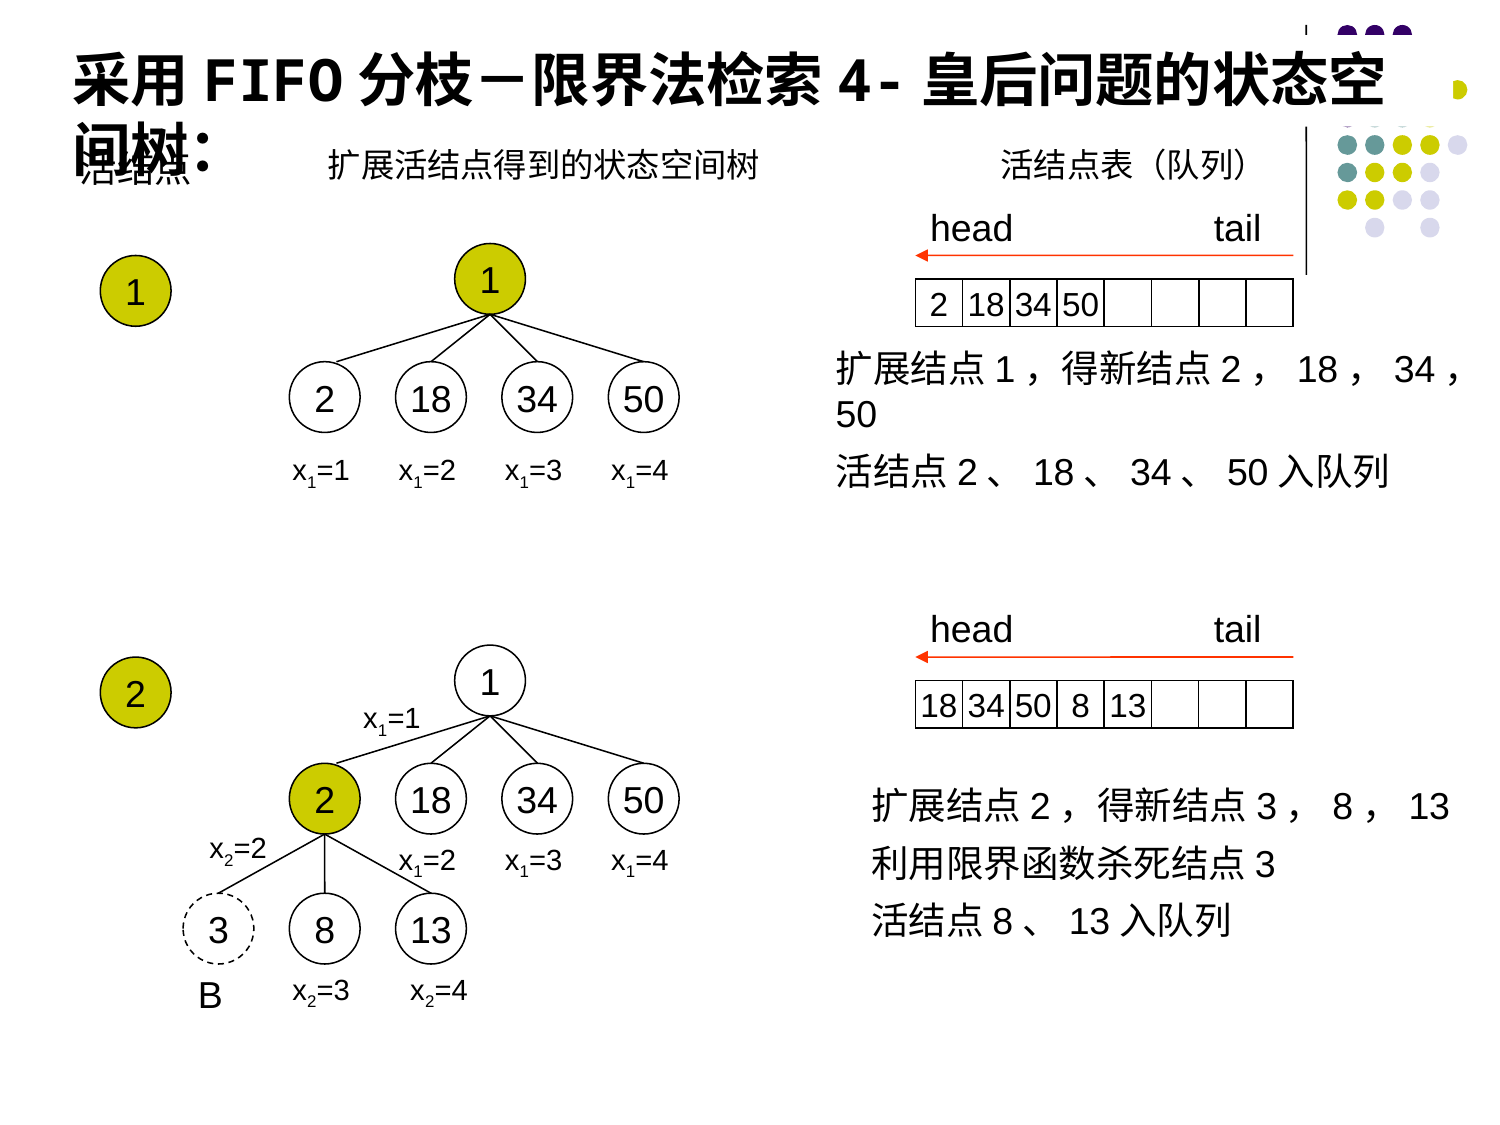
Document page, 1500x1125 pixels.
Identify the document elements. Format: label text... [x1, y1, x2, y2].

text_box [1246, 278, 1294, 327]
text_box 34 [501, 361, 573, 433]
text_box 扩展结点2，得新结点3，8，13 利用限界函数杀死结点3 活结点8、13入队列 [856, 774, 1471, 950]
text_box head [915, 597, 1057, 658]
text_box 活结点 [64, 137, 231, 197]
text_box 18 [915, 680, 962, 729]
text_box x2=4 [395, 964, 514, 1019]
text_box 18 [962, 278, 1009, 327]
text_box 34 [501, 763, 573, 834]
text_box [917, 658, 928, 664]
text_box 2 [289, 763, 361, 834]
text_box 34 [1009, 278, 1056, 327]
text_box x1=2 [383, 834, 490, 889]
text_box 8 [1056, 680, 1104, 729]
text_box tail [1198, 597, 1341, 658]
text_box x2=3 [277, 964, 395, 1019]
text_box x1=4 [596, 444, 715, 499]
text_box head [915, 196, 1057, 257]
text_box tail [1198, 196, 1341, 257]
text_box [1151, 680, 1199, 729]
text_box 34 [962, 680, 1009, 729]
text_box 活结点表（队列） [986, 137, 1317, 192]
text_box 13 [1104, 680, 1151, 729]
text_box x1=3 [490, 834, 596, 889]
text_box 1 [100, 255, 172, 327]
text_box 18 [395, 361, 467, 433]
text_box 1 [454, 243, 526, 315]
text_box 3 [183, 893, 254, 964]
text_box x1=3 [490, 444, 596, 499]
text_box 1 [454, 645, 526, 716]
text_box 50 [608, 763, 680, 834]
text_box 50 [1009, 680, 1056, 729]
text_box 扩展结点1，得新结点2，18，34，50 活结点2、18、34、50入队列 [820, 337, 1500, 501]
text_box [1104, 278, 1151, 327]
text_box x2=2 [194, 822, 313, 877]
text_box 2 [100, 657, 172, 728]
text_box 50 [608, 361, 680, 433]
text_box x1=1 [277, 444, 383, 499]
text_box [918, 257, 928, 262]
text_box 8 [289, 893, 361, 964]
title 采用FIFO分枝－限界法检索4-皇后问题的状态空间树： [57, 34, 1454, 127]
text_box 50 [1056, 278, 1104, 327]
text_box [1246, 680, 1294, 729]
text_box x1=4 [596, 834, 715, 889]
text_box x1=1 [348, 692, 467, 747]
text_box [1199, 680, 1246, 729]
text_box 扩展活结点得到的状态空间树 [312, 137, 786, 192]
text_box 13 [395, 893, 467, 964]
text_box [1198, 278, 1246, 327]
text_box [1151, 278, 1198, 327]
text_box B [183, 964, 290, 1024]
text_box x1=2 [383, 444, 490, 499]
text_box 2 [915, 278, 962, 327]
text_box 18 [395, 763, 467, 834]
text_box 2 [289, 361, 361, 433]
